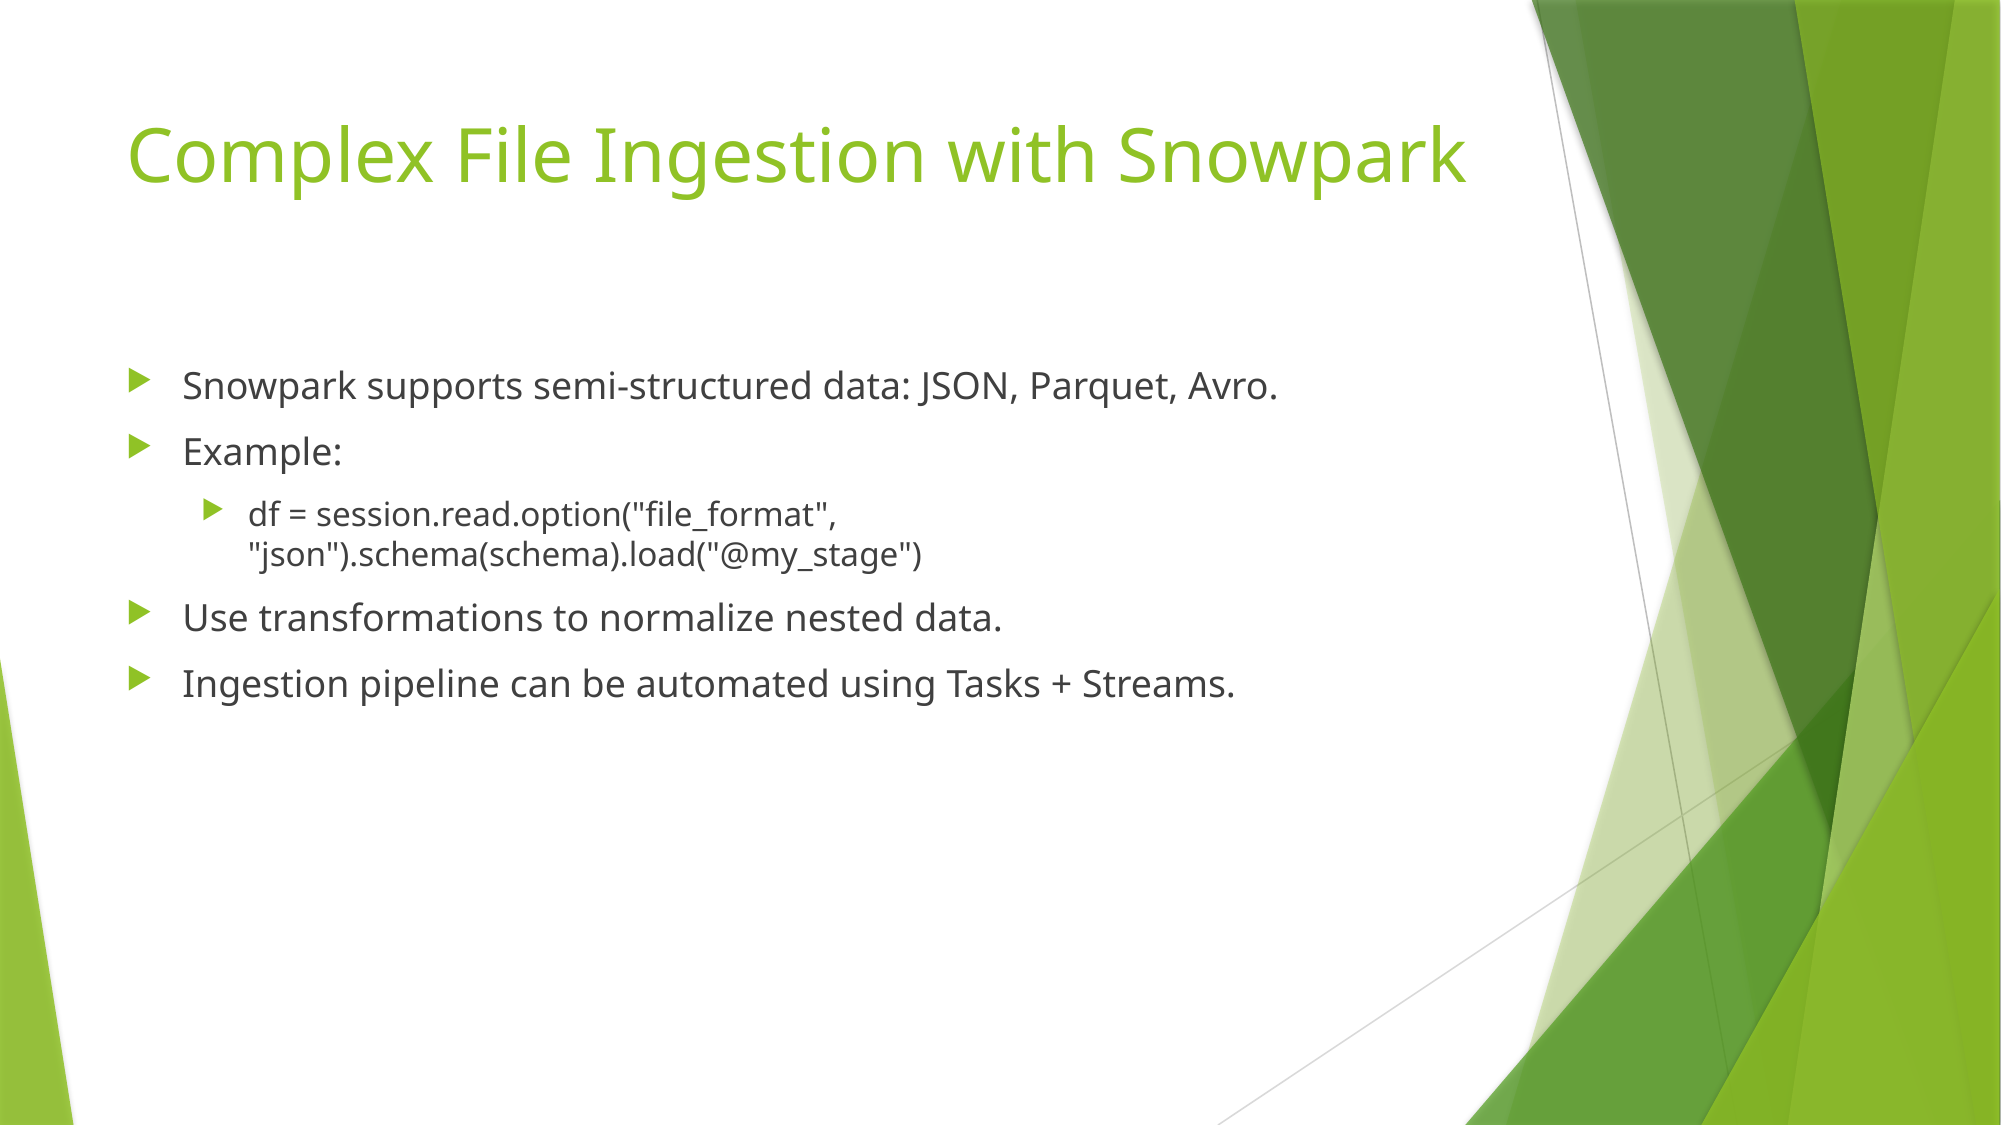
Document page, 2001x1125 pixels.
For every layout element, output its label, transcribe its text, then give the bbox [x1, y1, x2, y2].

title Complex File Ingestion with Snowpark [111, 99, 1522, 317]
list Snowpark supports semi-structured data: JSON, Parquet, Avro. Example: df = session.read.option("file_format", "json").schema(schema).load("@my_stage") Use transformations to normalize nested data. Ingestion pipeline can be automated using Tasks + Streams. [111, 354, 1522, 992]
